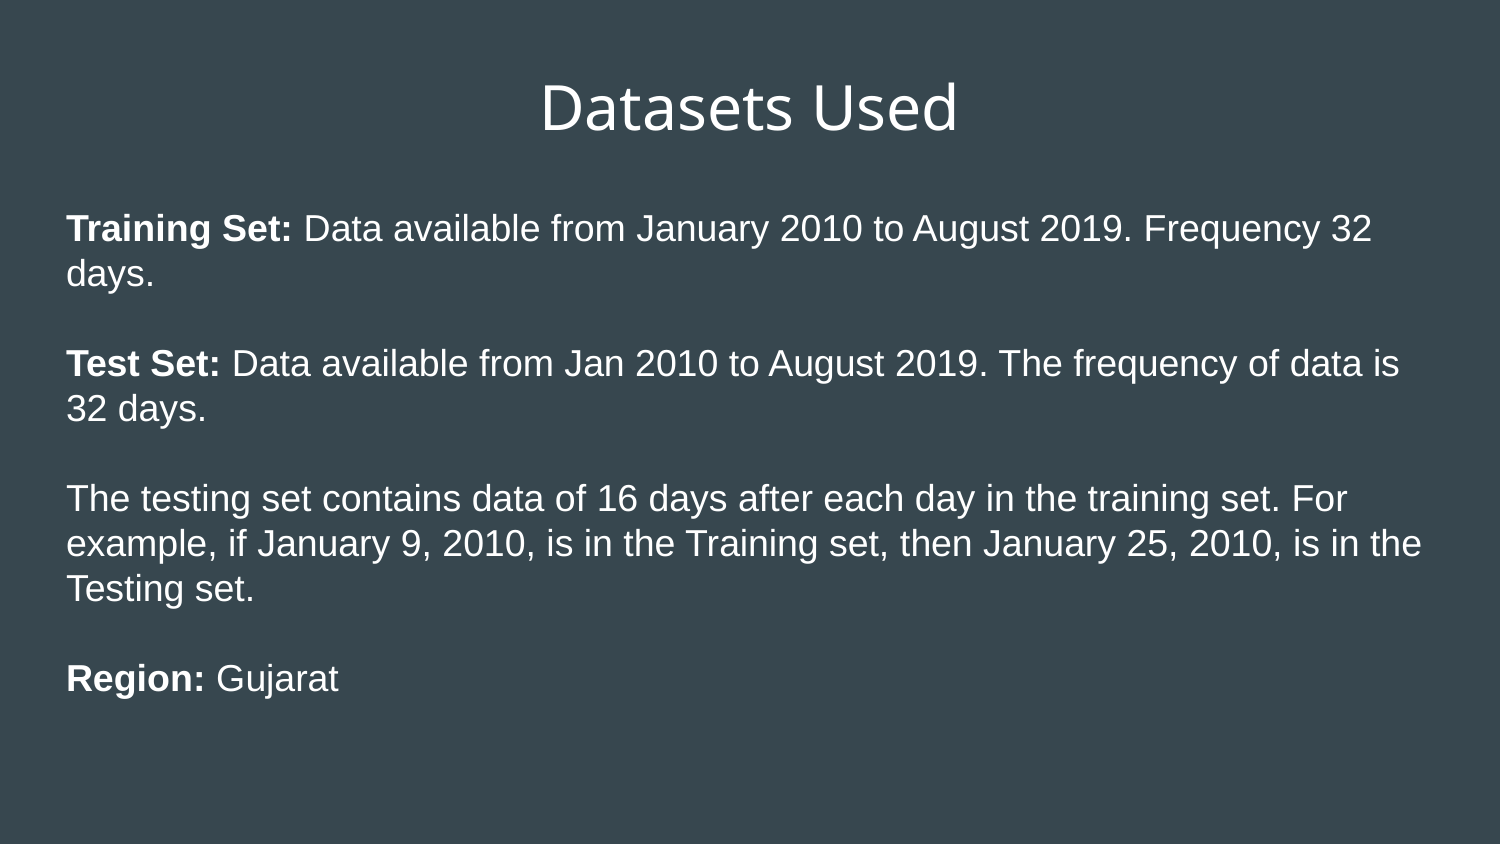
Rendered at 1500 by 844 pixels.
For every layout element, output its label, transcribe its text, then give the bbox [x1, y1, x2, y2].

list Training Set: Data available from January 2010 to August 2019. Frequency 32 days. Test Set: Data available from Jan 2010 to August 2019. The frequency of data is 32 days. The testing set contains data of 16 days after each day in the training set. For example, if January 9, 2010, is in the Training set, then January 25, 2010, is in the Testing set. Region: Gujarat [51, 189, 1449, 750]
title Datasets Used [51, 52, 1449, 147]
